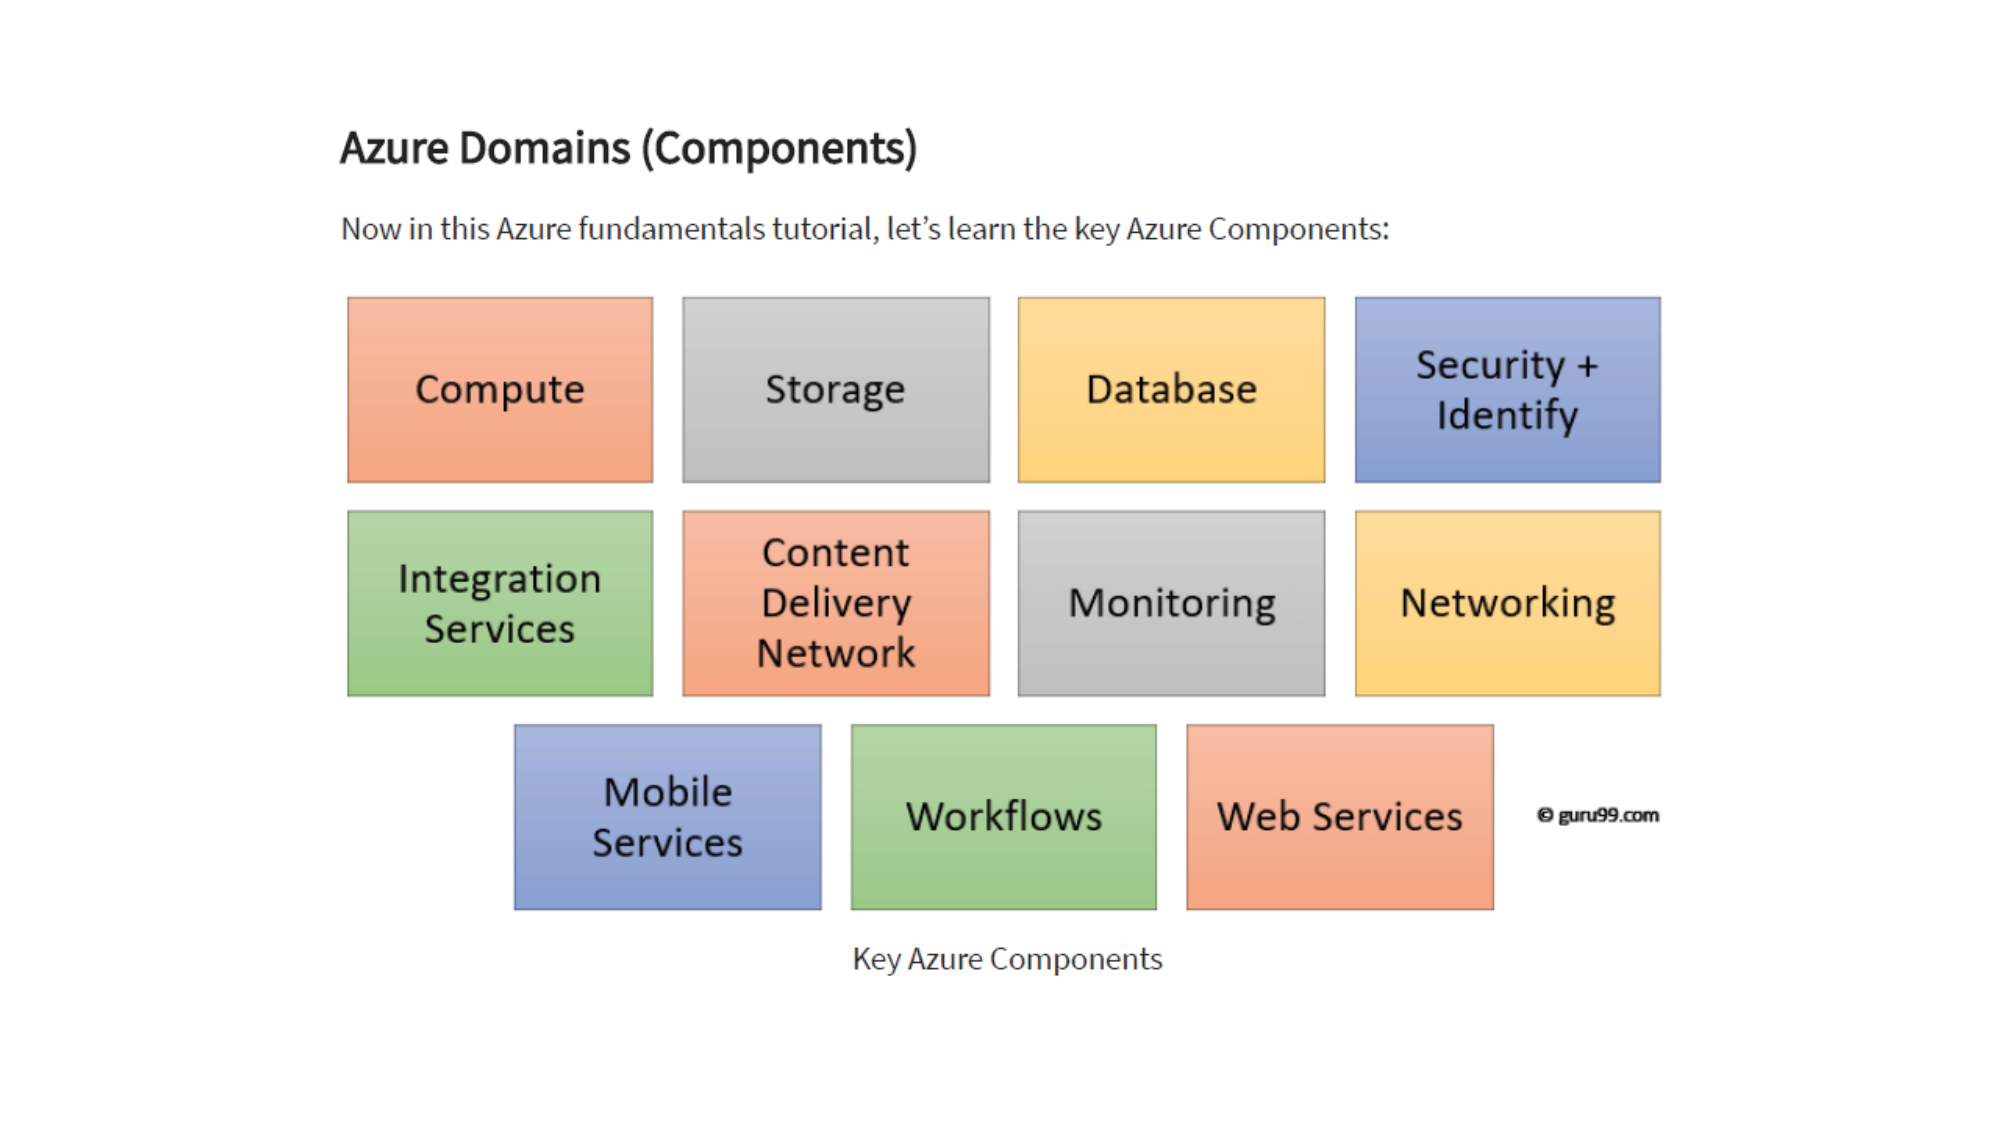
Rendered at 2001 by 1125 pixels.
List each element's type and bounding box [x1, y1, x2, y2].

picture [306, 124, 1693, 1001]
